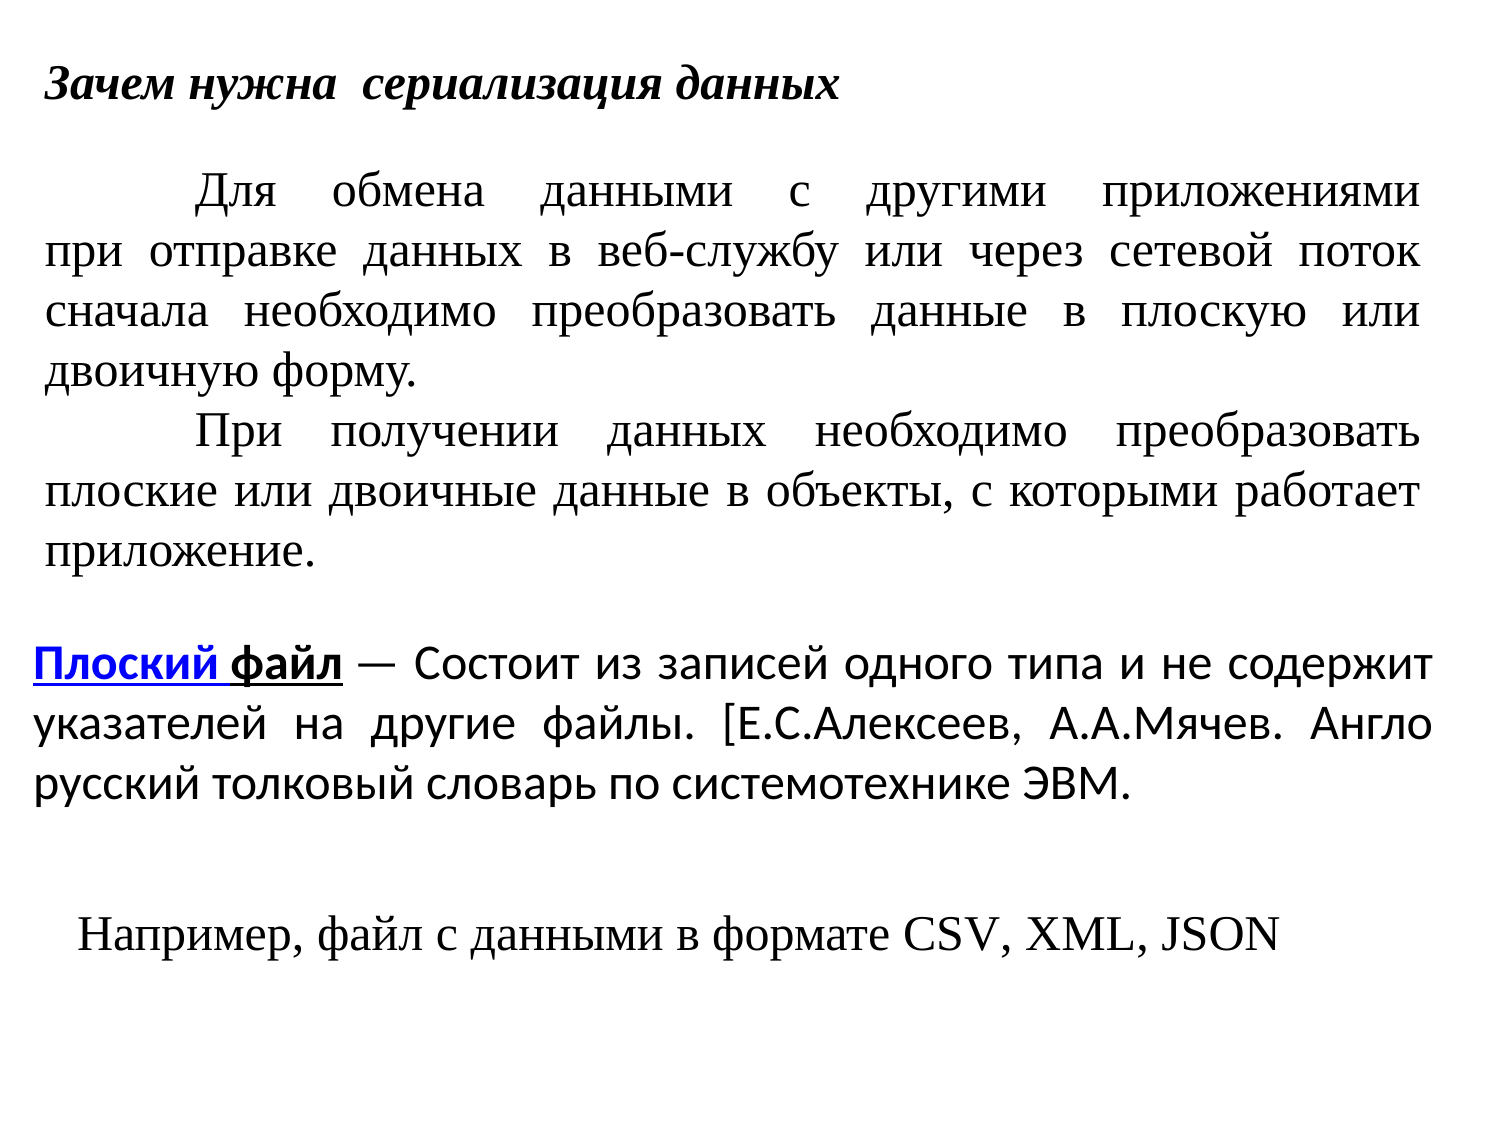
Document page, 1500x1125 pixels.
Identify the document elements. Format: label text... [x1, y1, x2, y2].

text_box Плоский файл — Состоит из записей одного типа и не содержит указателей на другие файлы. [Е.С.Алексеев, А.А.Мячев. Англо русский толковый словарь по системотехнике ЭВМ. [18, 621, 1448, 817]
text_box Например, файл с данными в формате CSV, XML, JSON [62, 893, 1434, 968]
text_box Для обмена данными с другими приложениями при отправке данных в веб-службу или через сетевой поток сначала необходимо преобразовать данные в плоскую или двоичную форму. При получении данных необходимо преобразовать плоские или двоичные данные в объекты, с которыми работает приложение. [30, 148, 1436, 584]
text_box Зачем нужна сериализация данных [30, 42, 1436, 118]
